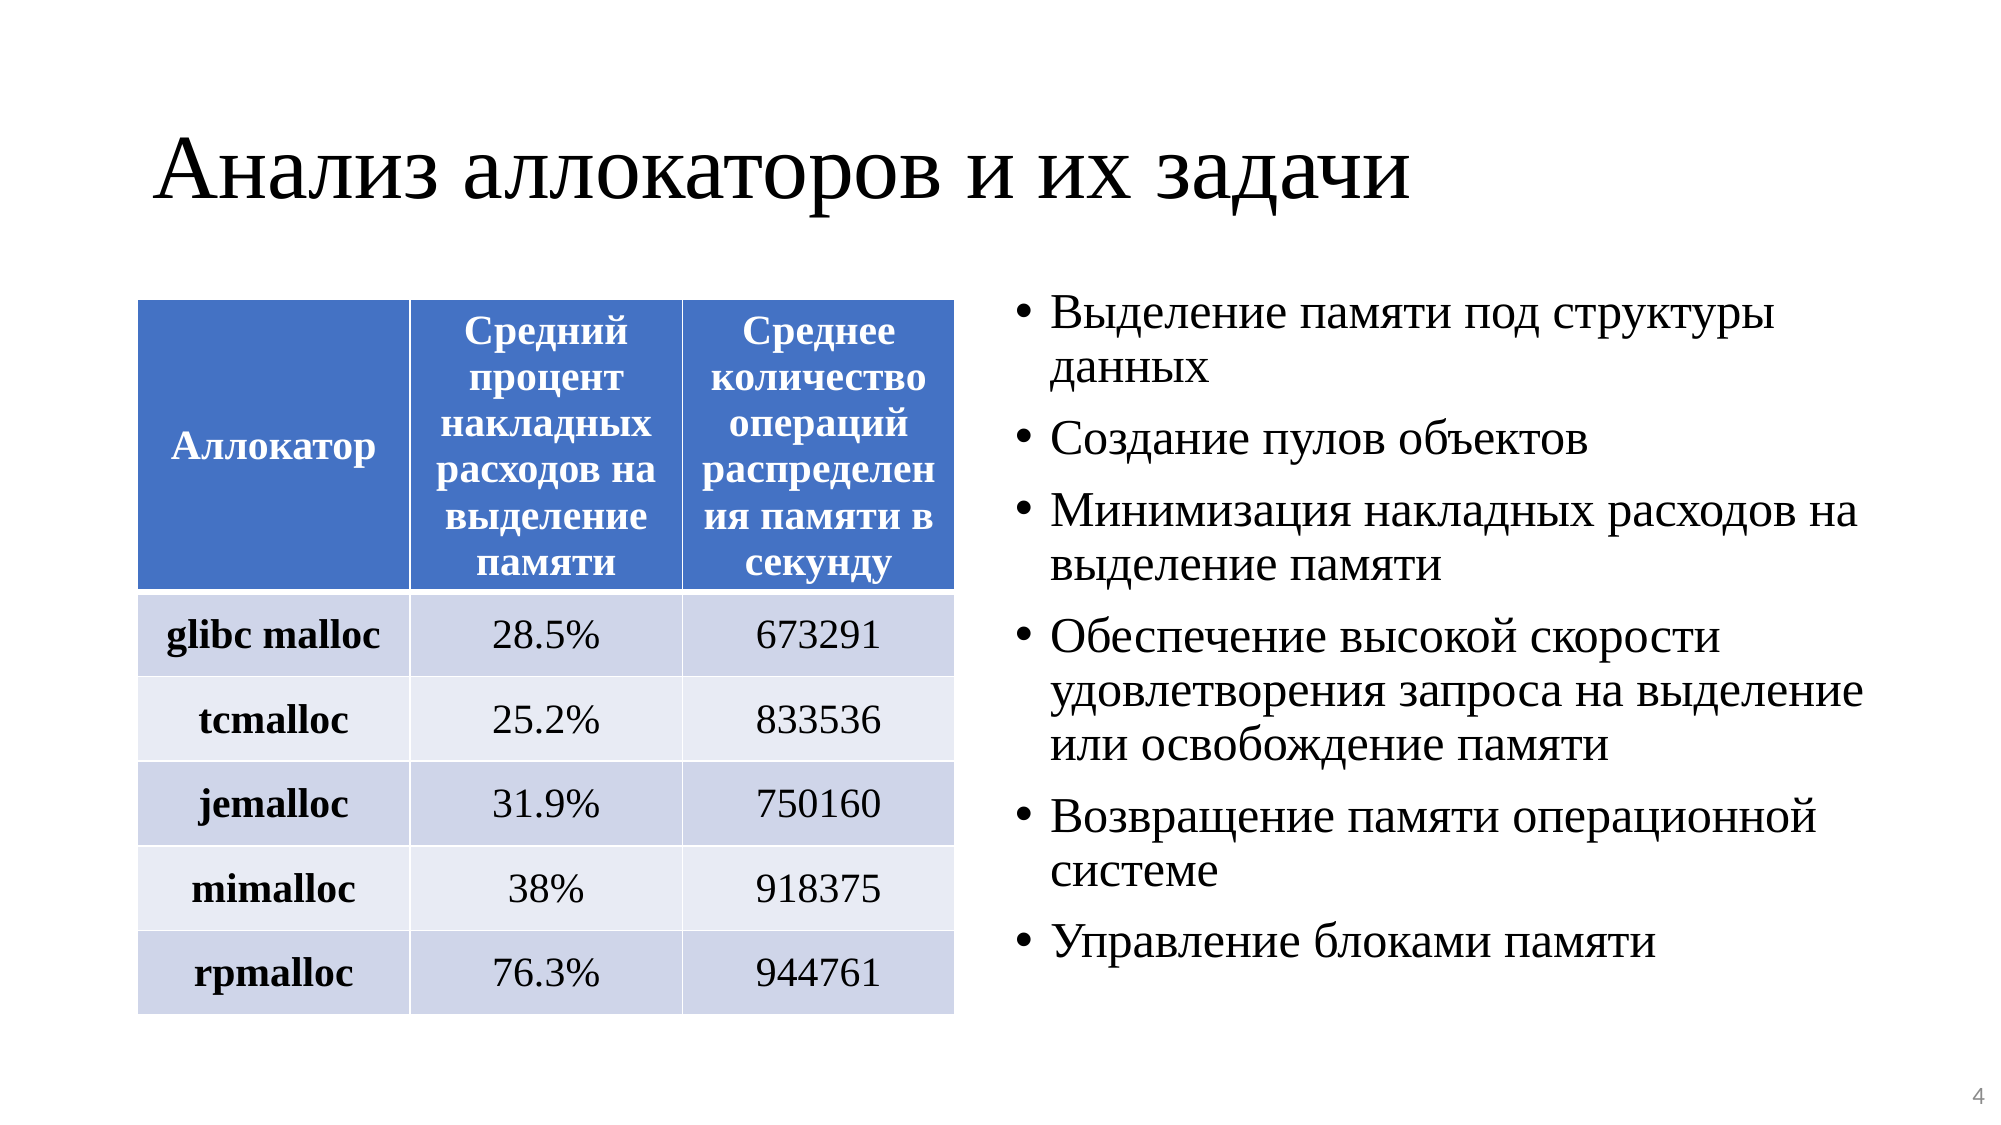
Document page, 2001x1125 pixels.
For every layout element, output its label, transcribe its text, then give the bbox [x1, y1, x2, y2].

table_cell 28.5% [411, 595, 682, 676]
table_cell 918375 [683, 847, 954, 930]
table_cell 31.9% [411, 762, 682, 845]
table_cell 38% [411, 847, 682, 930]
table_cell 25.2% [411, 677, 682, 760]
table_cell glibc malloc [138, 595, 409, 676]
slide_number 4 [1550, 1064, 2000, 1125]
table_header Средний процент накладных расходов на выделение памяти [411, 300, 682, 589]
table_cell 833536 [683, 677, 954, 760]
text_box Выделение памяти под структуры данных Создание пулов объектов Минимизация накладных расходов на выделение памяти Обеспечение высокой скорости удовлетворения запроса на выделение или освобождение памяти Возвращение памяти операционной системе Управление блоками памяти [1000, 278, 1941, 983]
table_cell 944761 [683, 931, 954, 1014]
title Анализ аллокаторов и их задачи [137, 59, 1863, 278]
table_cell mimalloc [138, 847, 409, 930]
table_cell 76.3% [411, 931, 682, 1014]
table_cell 673291 [683, 595, 954, 676]
table_cell rpmalloc [138, 931, 409, 1014]
table_cell tcmalloc [138, 677, 409, 760]
table_cell 750160 [683, 762, 954, 845]
table_cell jemalloc [138, 762, 409, 845]
table_header Среднее количество операций распределения памяти в секунду [683, 300, 954, 589]
table_header Аллокатор [138, 300, 409, 589]
